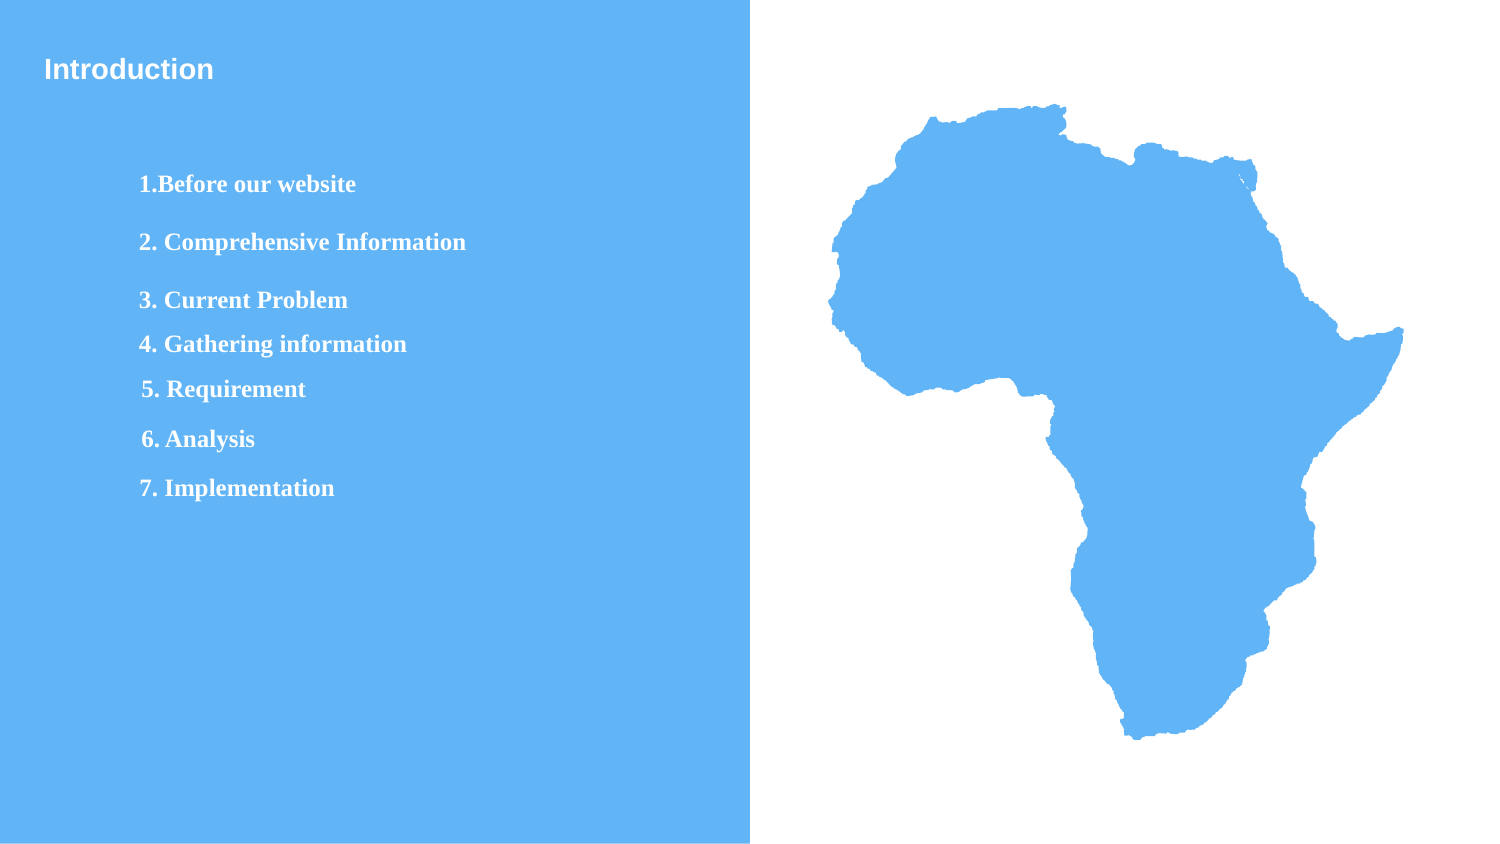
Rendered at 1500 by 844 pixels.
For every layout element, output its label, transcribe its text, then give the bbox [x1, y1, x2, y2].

text_box 6. Analysis [126, 414, 524, 460]
text_box 4. Gathering information [123, 320, 521, 365]
list Introduction [29, 20, 750, 115]
text_box 1.Before our website [123, 160, 521, 205]
text_box 3. Current Problem [123, 275, 521, 320]
text_box 7. Implementation [124, 463, 522, 509]
text_box 2. Comprehensive Information [123, 218, 521, 263]
text_box 5. Requirement [126, 365, 524, 411]
text_box [828, 103, 1404, 740]
